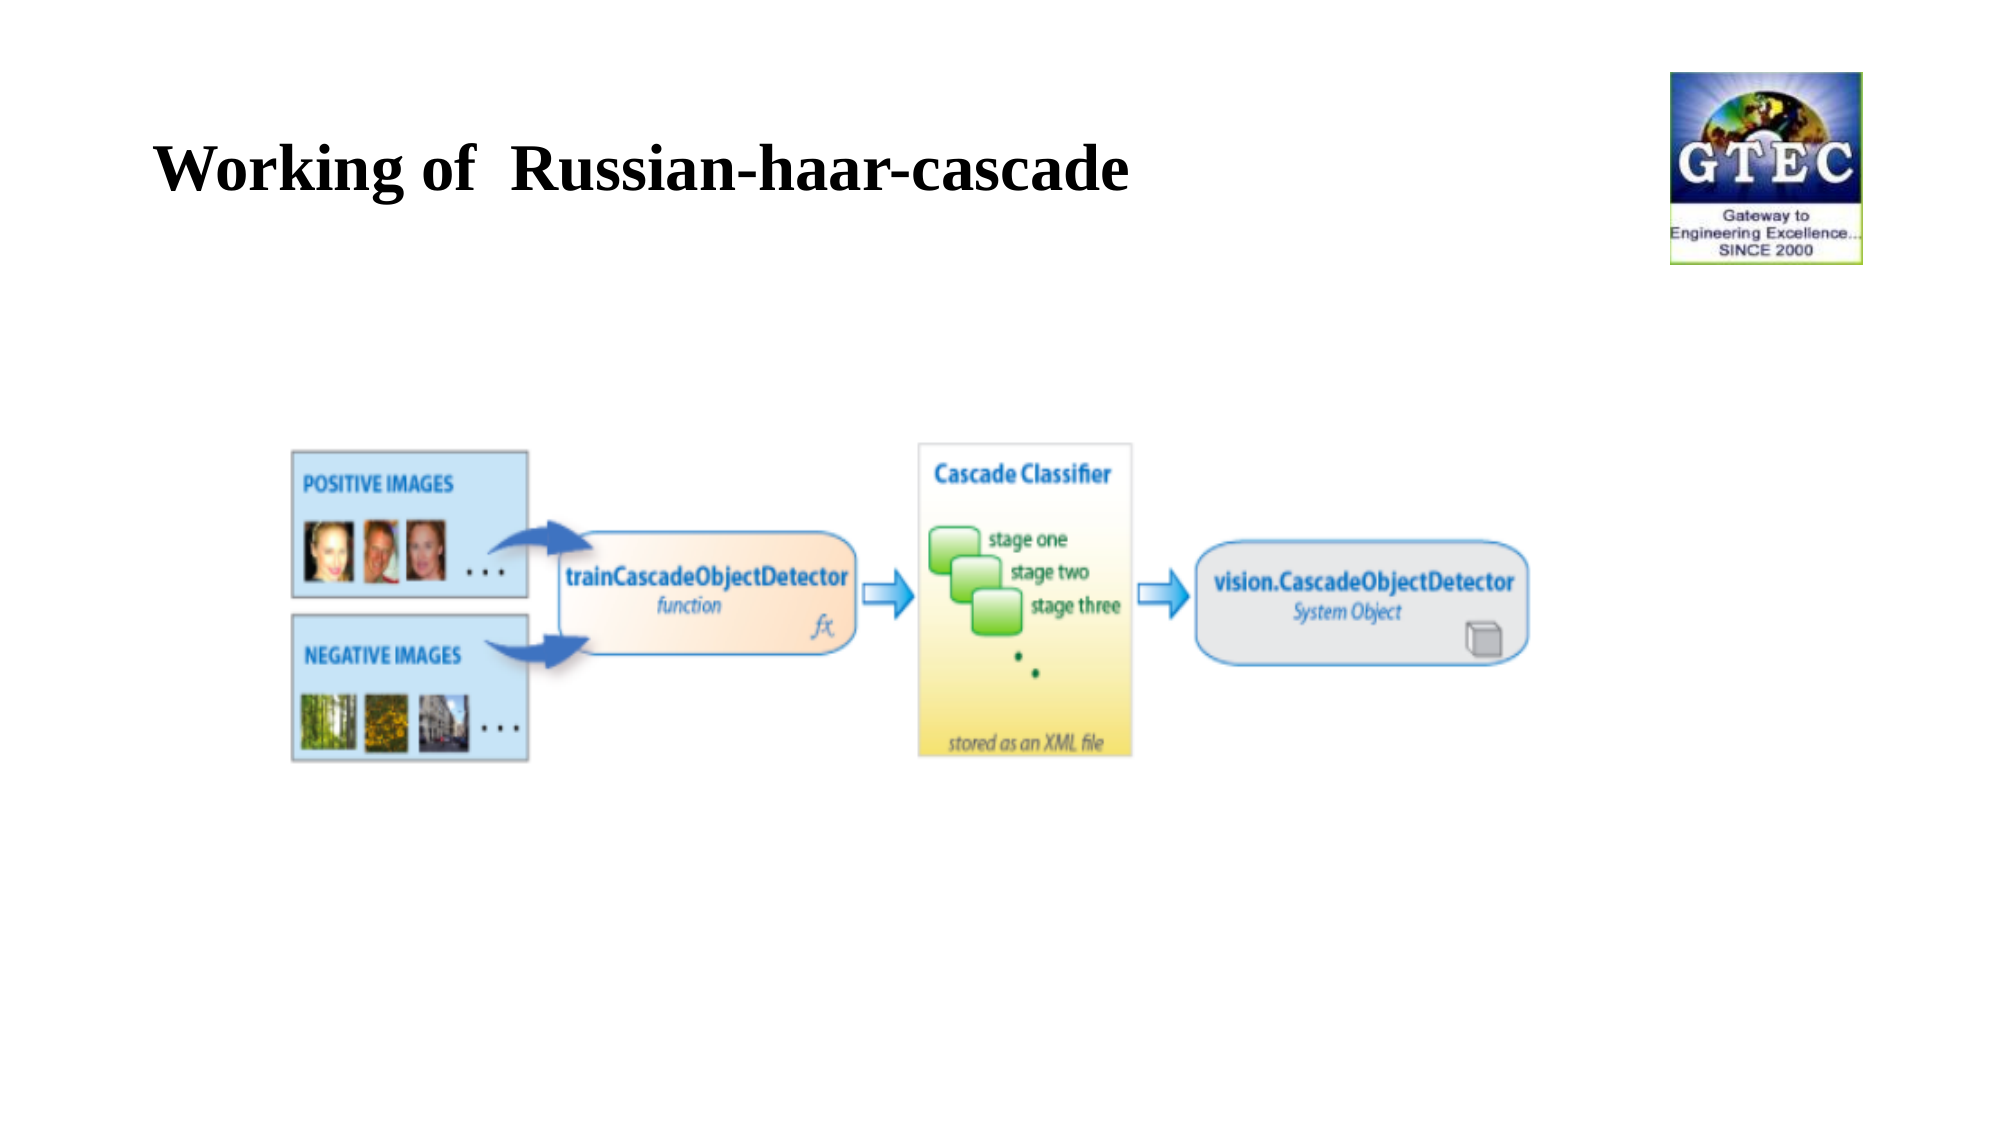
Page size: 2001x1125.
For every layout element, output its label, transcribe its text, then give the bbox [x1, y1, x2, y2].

picture [1670, 72, 1863, 265]
title Working of Russian-haar-cascade [137, 59, 1863, 278]
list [273, 395, 1554, 801]
